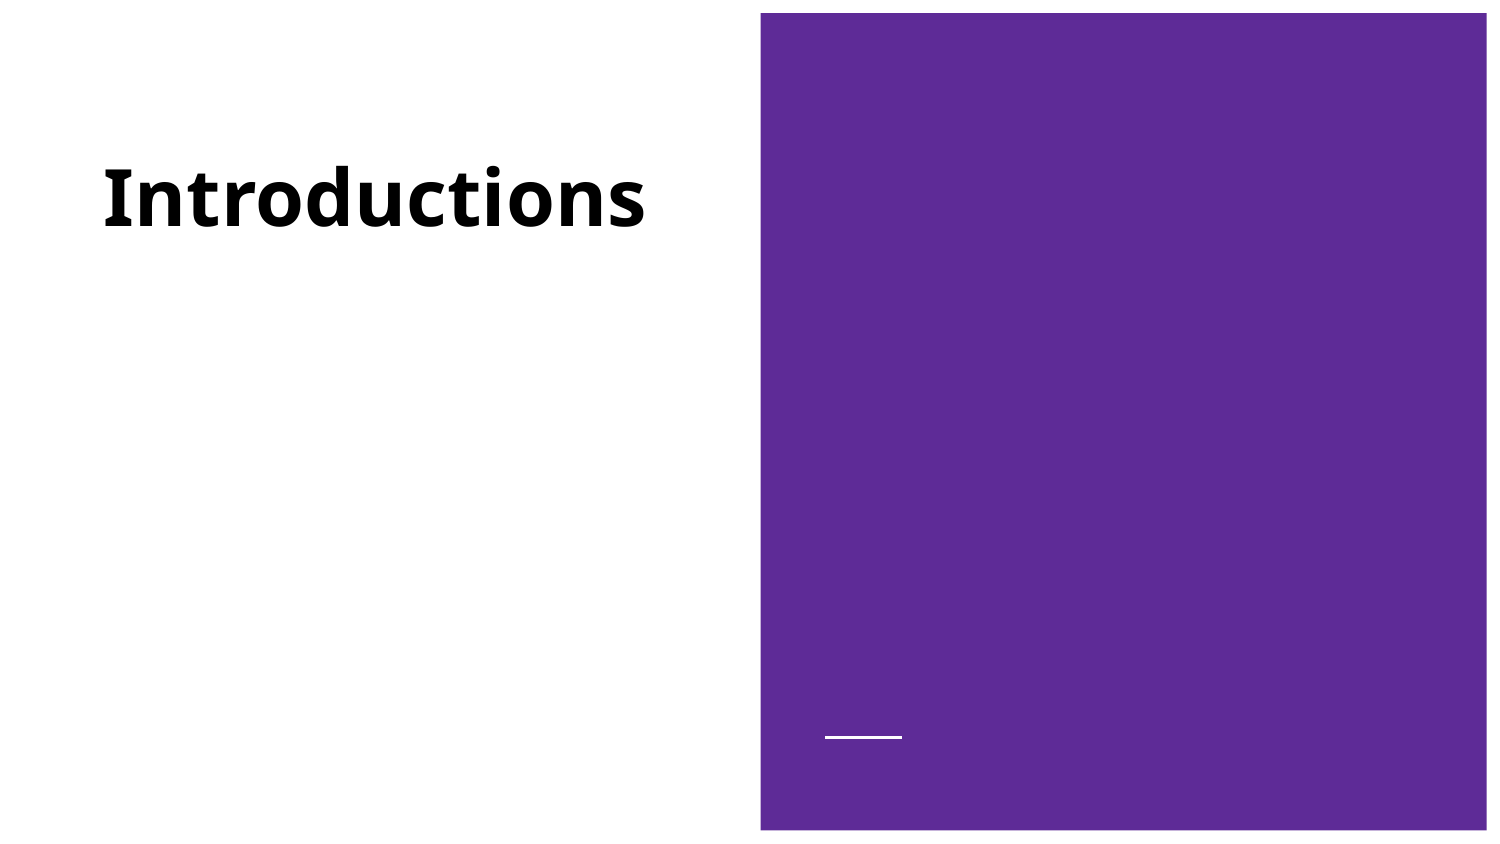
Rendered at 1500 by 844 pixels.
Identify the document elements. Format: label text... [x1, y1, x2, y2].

title Introductions [43, 118, 708, 258]
